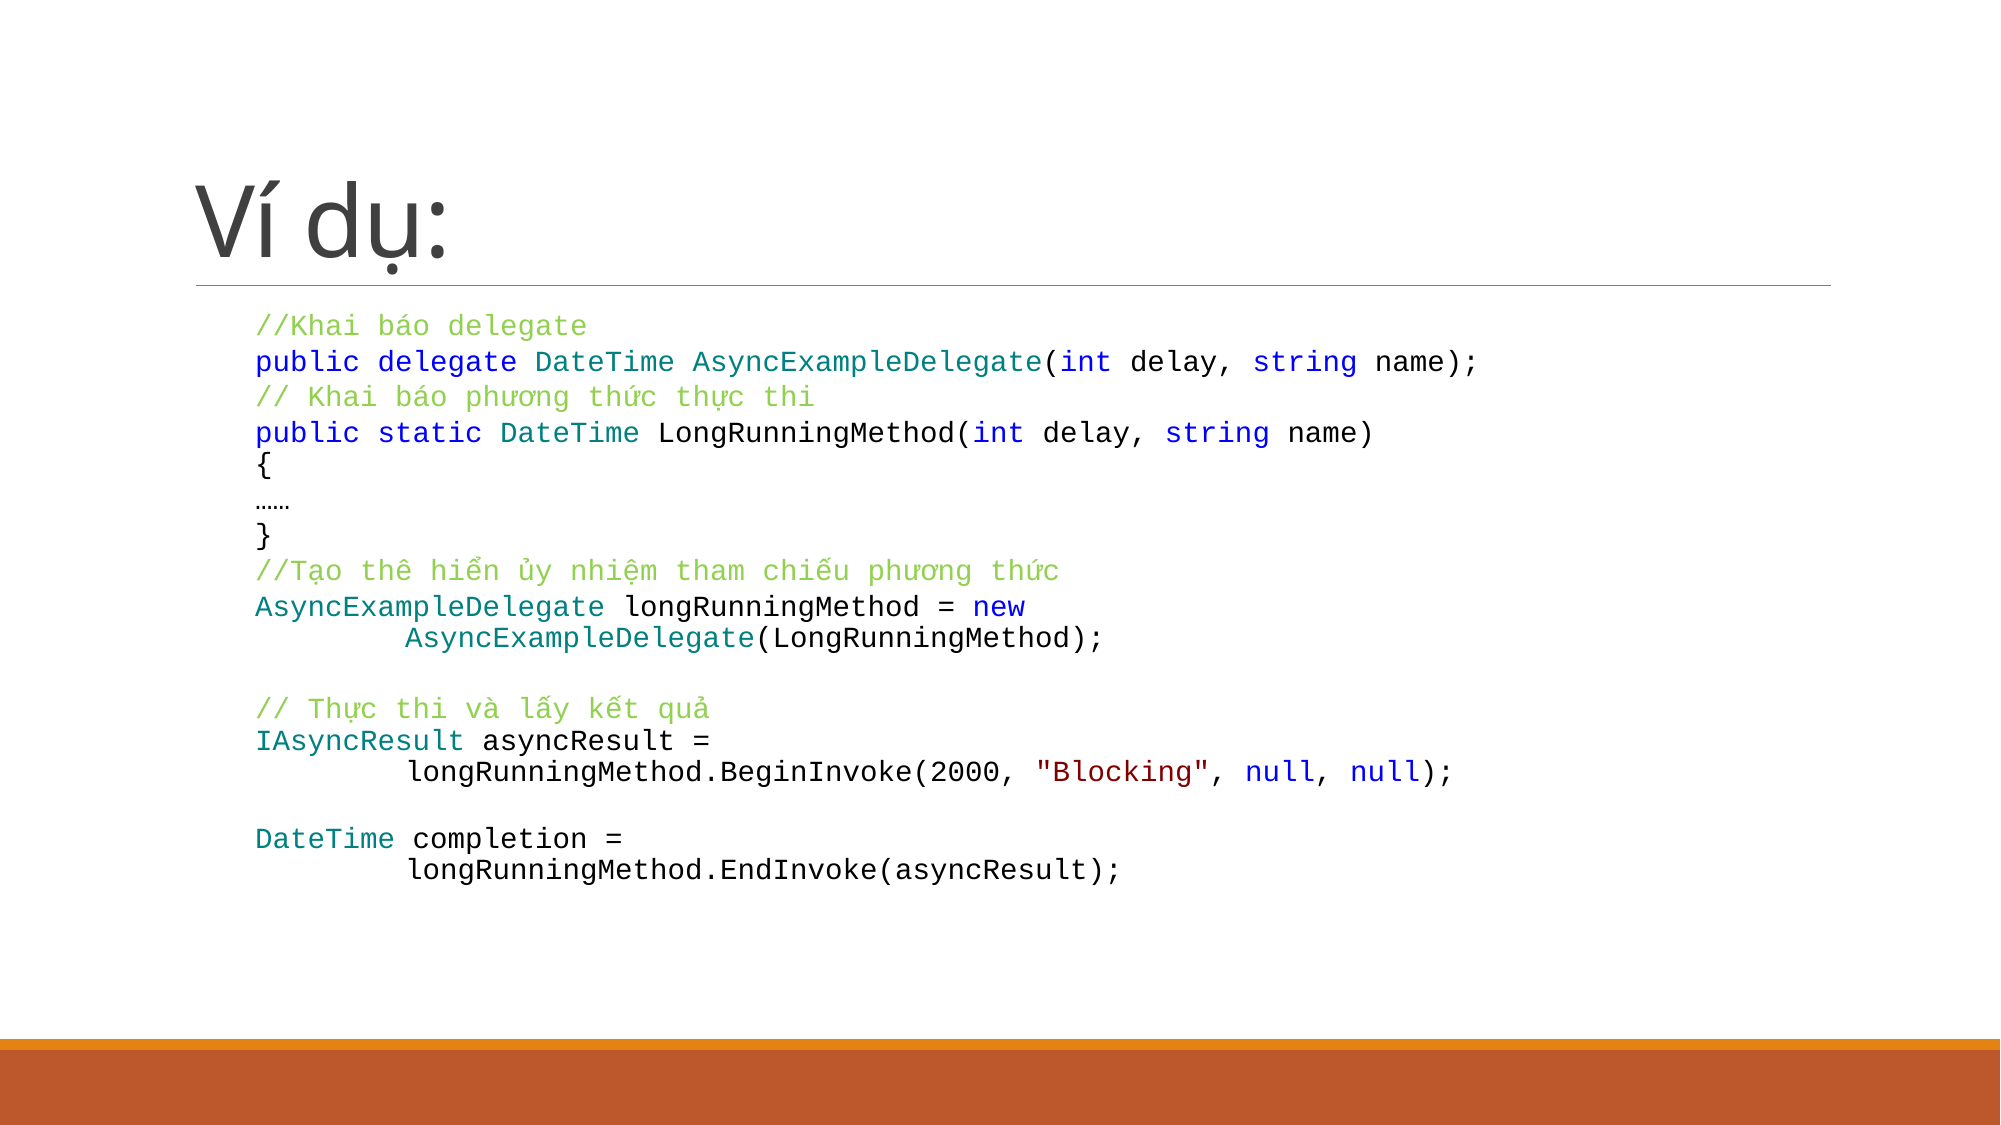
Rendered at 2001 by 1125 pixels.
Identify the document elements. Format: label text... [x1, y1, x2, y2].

title Ví dụ: [180, 47, 1830, 285]
list //Khai báo delegate public delegate DateTime AsyncExampleDelegate(int delay, string name); // Khai báo phương thức thực thi public static DateTime LongRunningMethod(int delay, string name) { …… } //Tạo thê hiển ủy nhiệm tham chiếu phương thức AsyncExampleDelegate longRunningMethod = new AsyncExampleDelegate(LongRunningMethod); // Thực thi và lấy kết quả IAsyncResult asyncResult = longRunningMethod.BeginInvoke(2000, "Blocking", null, null); DateTime completion = longRunningMethod.EndInvoke(asyncResult); [180, 302, 1830, 963]
